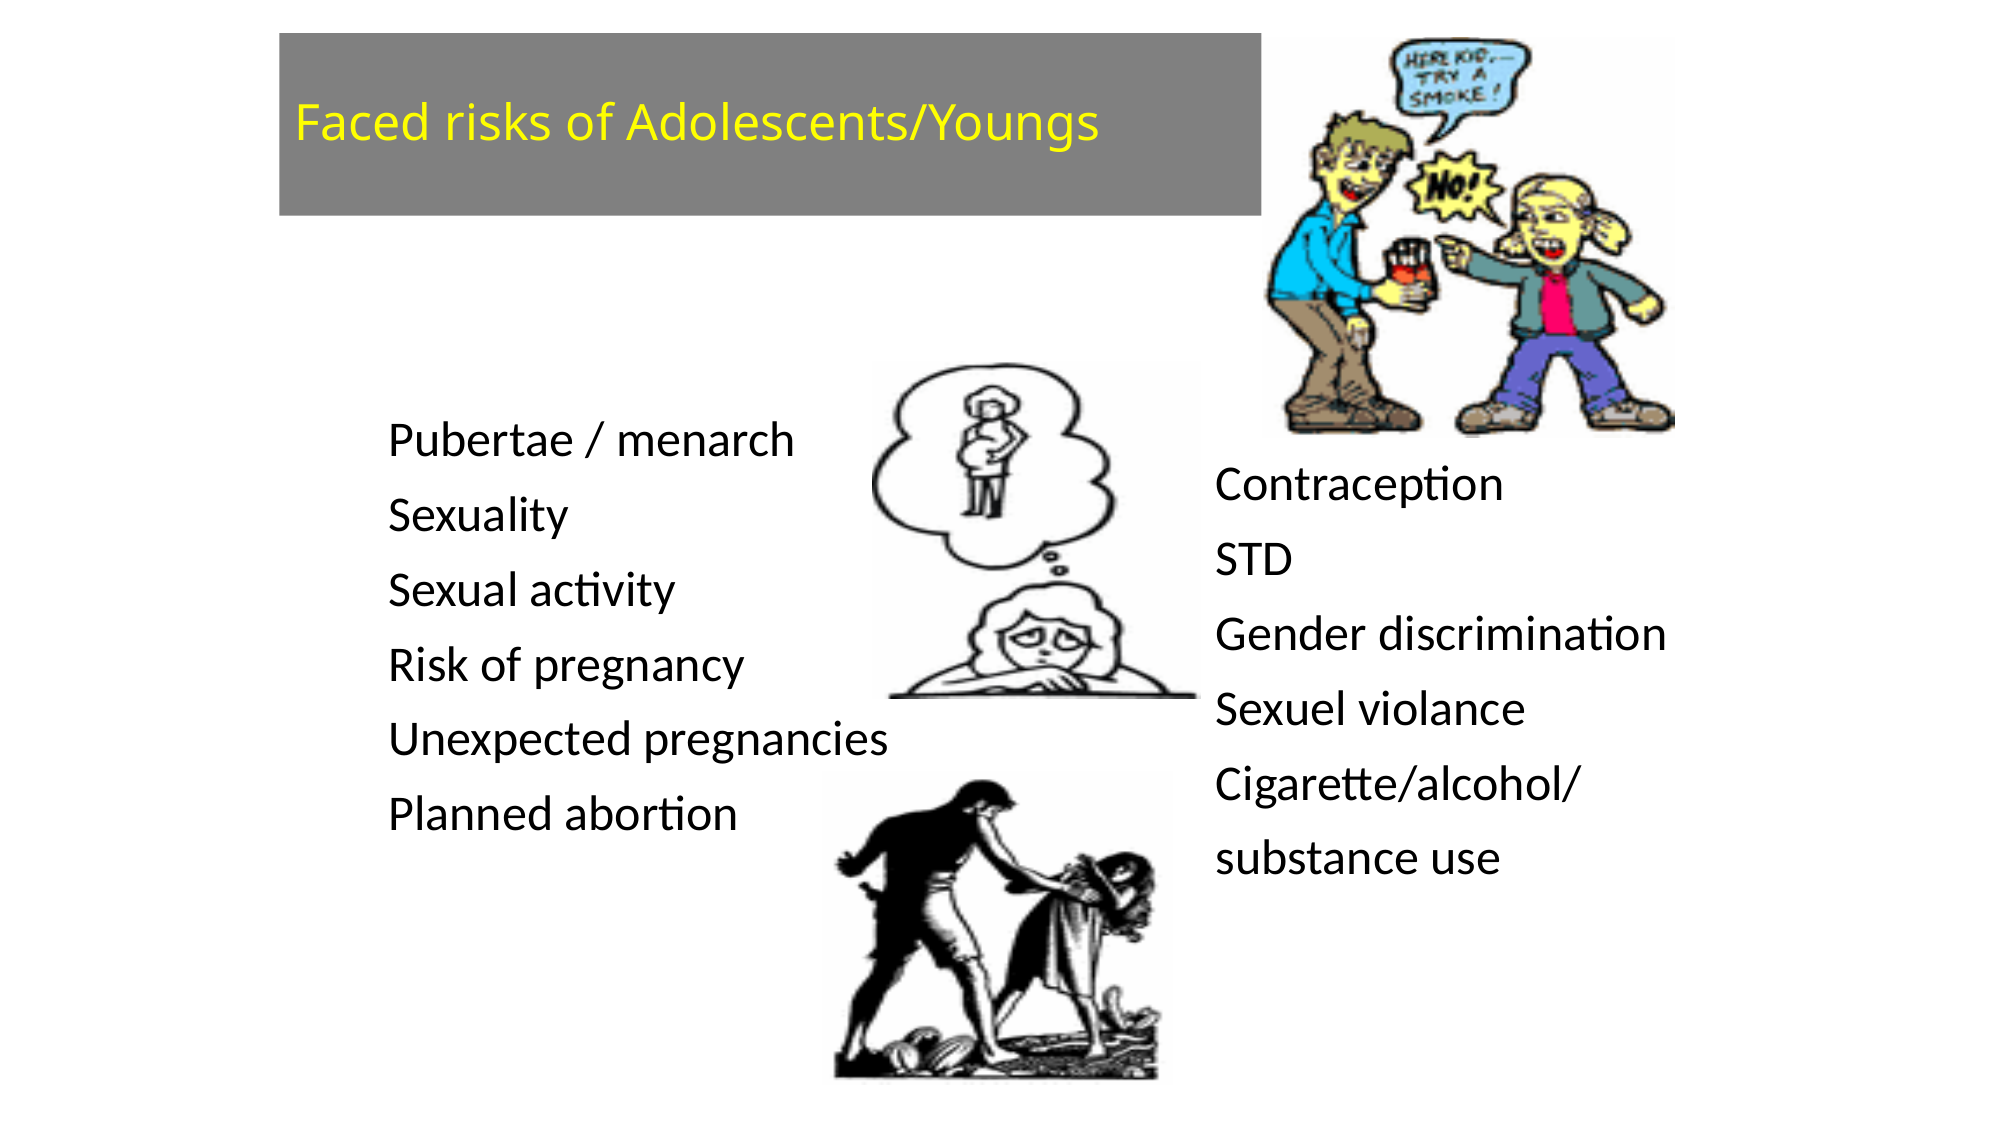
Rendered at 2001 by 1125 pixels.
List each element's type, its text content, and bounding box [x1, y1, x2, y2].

list Pubertae / menarch Sexuality Sexual activity Risk of pregnancy Unexpected pregnancies Planned abortion [362, 324, 925, 850]
title Faced risks of Adolescents/Youngs [279, 33, 1262, 216]
list Contraception STD Gender discrimination Sexuel violance Cigarette/alcohol/ substance use [1200, 450, 1750, 1012]
picture [872, 361, 1201, 699]
picture [822, 771, 1173, 1085]
picture [1262, 37, 1675, 438]
